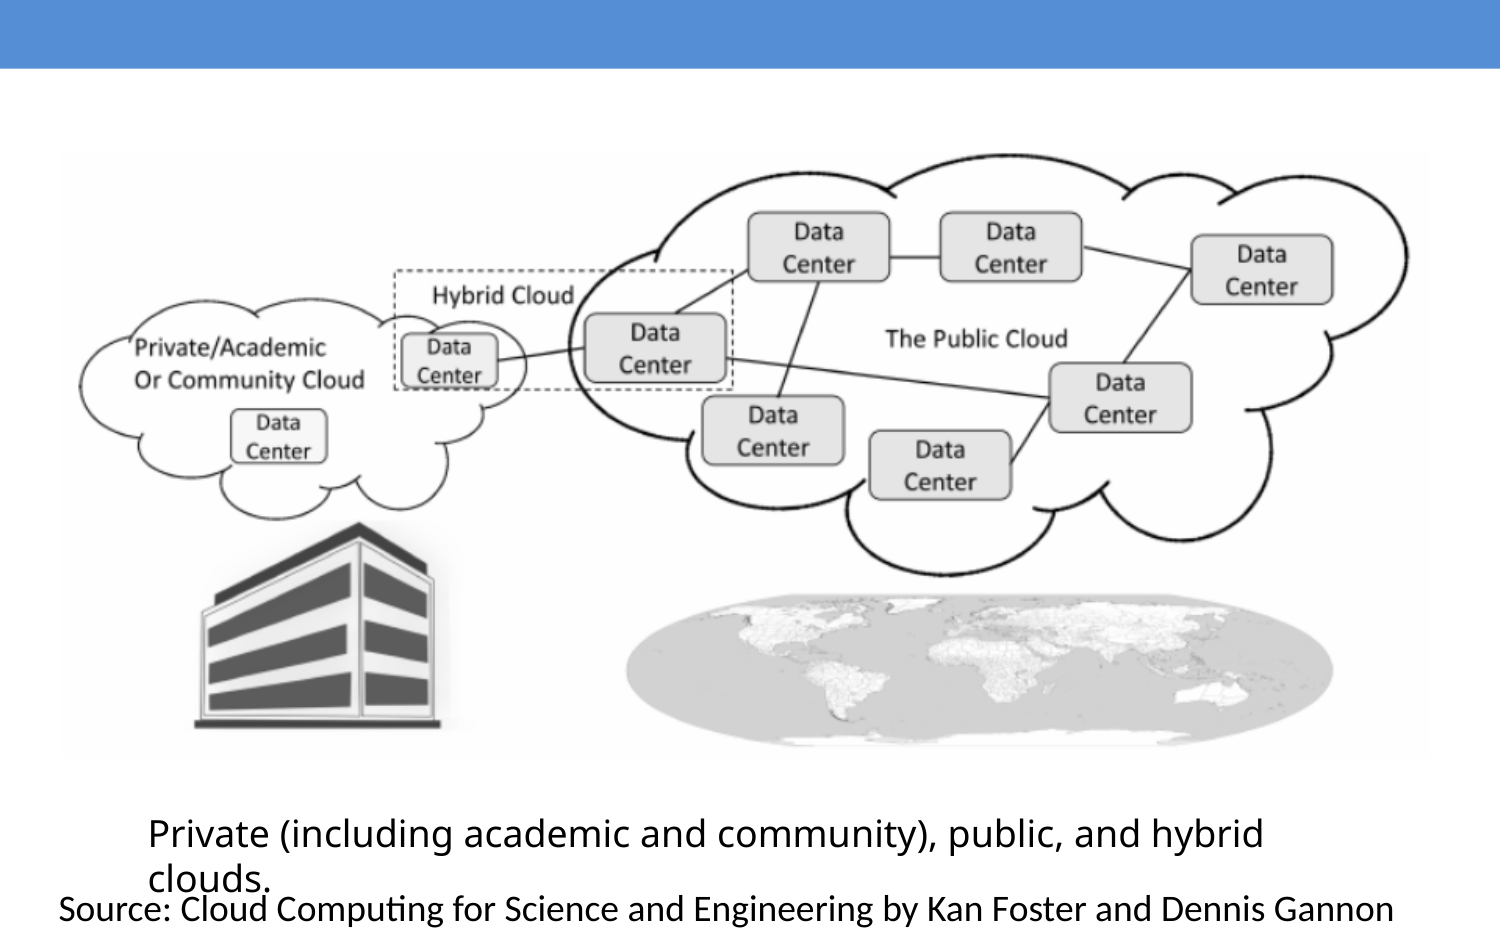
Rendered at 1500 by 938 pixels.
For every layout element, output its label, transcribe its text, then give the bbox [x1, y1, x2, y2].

text_box Private (including academic and community), public, and hybrid clouds. [132, 802, 1337, 876]
picture [27, 130, 1500, 768]
text_box Source: Cloud Computing for Science and Engineering by Kan Foster and Dennis Gannon [43, 876, 1423, 937]
text_box [0, 0, 1500, 69]
